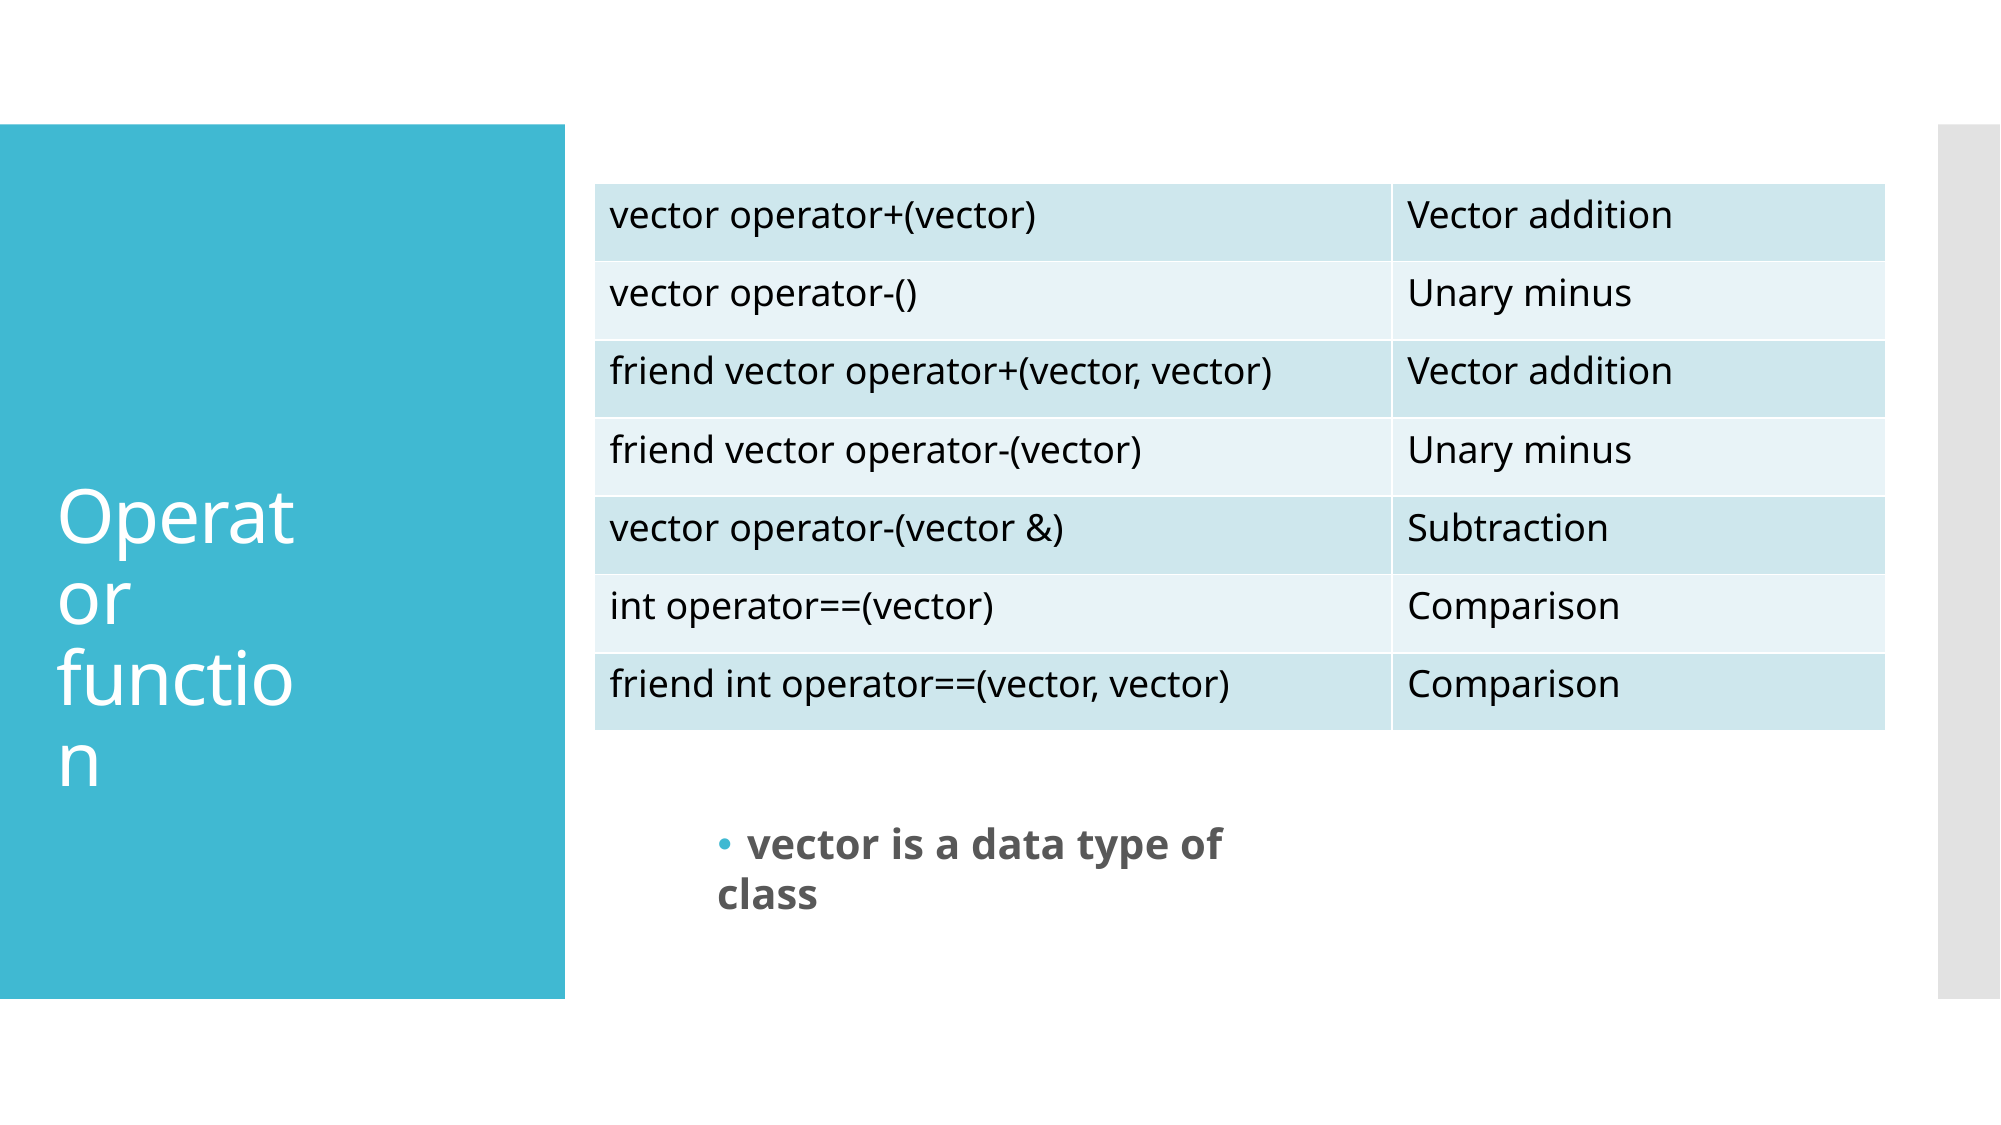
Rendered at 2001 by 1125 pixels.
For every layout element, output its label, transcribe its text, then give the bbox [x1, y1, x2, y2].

title Operator function [54, 464, 335, 802]
table_cell Comparison [1393, 575, 1885, 652]
table_header vector operator+(vector) [595, 184, 1391, 261]
table_cell Unary minus [1393, 262, 1885, 339]
table_cell vector operator-(vector &) [595, 497, 1391, 574]
table_cell Subtraction [1393, 497, 1885, 574]
table_cell vector operator-() [595, 262, 1391, 339]
table_cell Unary minus [1393, 419, 1885, 495]
table_header Vector addition [1393, 184, 1885, 261]
text_box 🞄 vector is a data type of class [714, 815, 1250, 918]
table_cell Comparison [1393, 654, 1885, 730]
table_cell Vector addition [1393, 341, 1885, 417]
table_cell friend vector operator+(vector, vector) [595, 341, 1391, 417]
table_cell int operator==(vector) [595, 575, 1391, 652]
table_cell friend int operator==(vector, vector) [595, 654, 1391, 730]
table_cell friend vector operator-(vector) [595, 419, 1391, 495]
